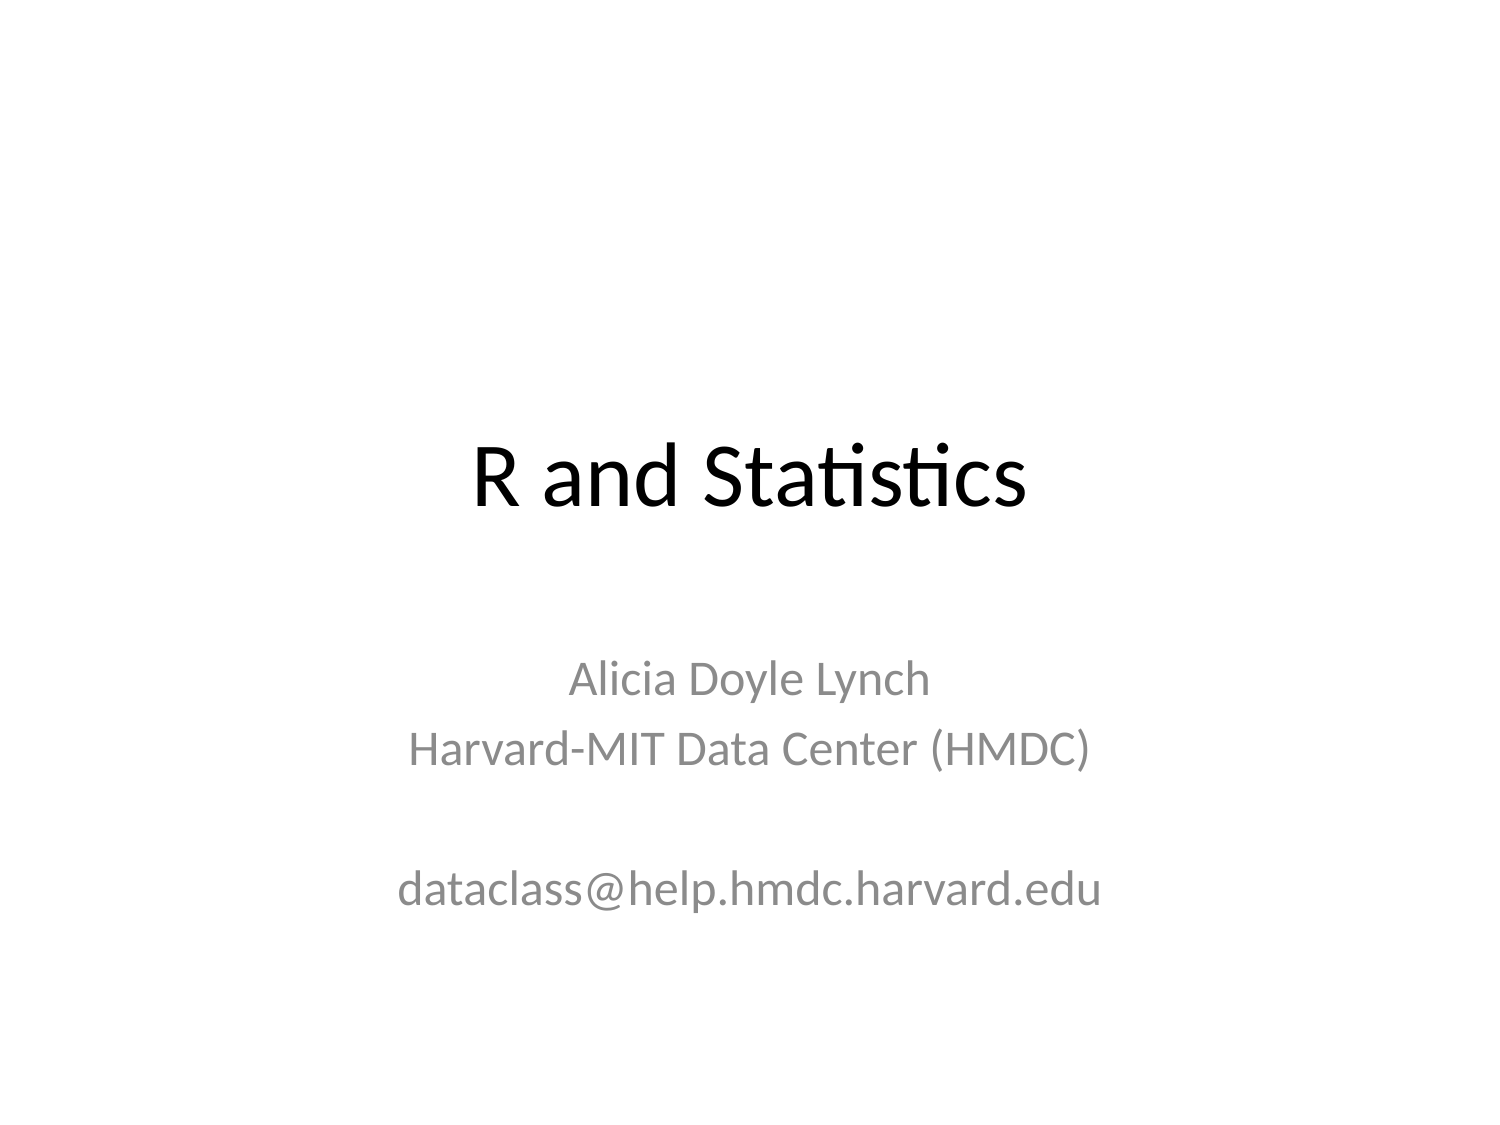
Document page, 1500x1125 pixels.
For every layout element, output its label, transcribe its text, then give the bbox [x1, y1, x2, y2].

subtitle Alicia Doyle Lynch Harvard-MIT Data Center (HMDC) dataclass@help.hmdc.harvard.edu [225, 637, 1275, 925]
title R and Statistics [112, 349, 1388, 591]
